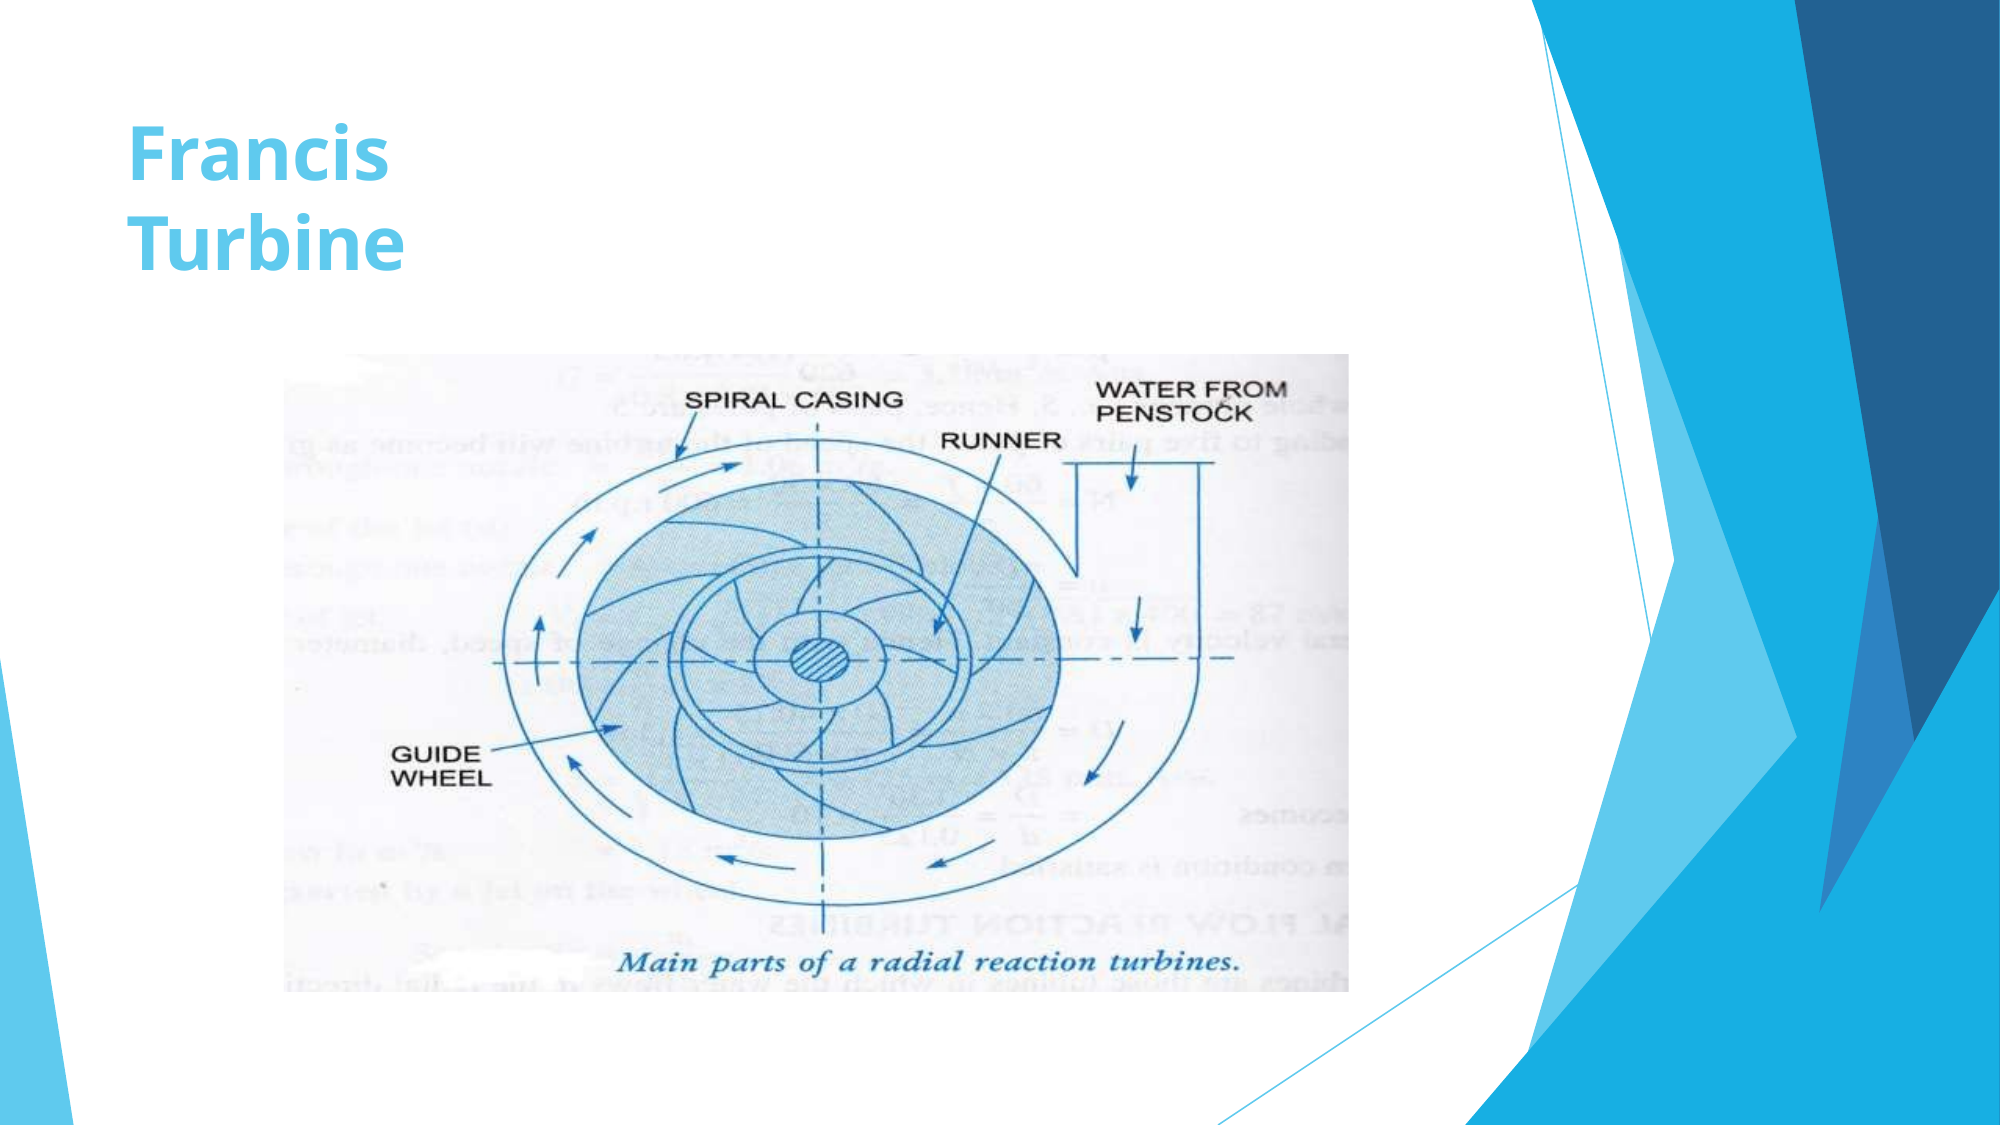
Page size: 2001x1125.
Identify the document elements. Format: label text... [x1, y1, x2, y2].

text_box [283, 354, 1349, 992]
title Francis Turbine [124, 103, 669, 294]
